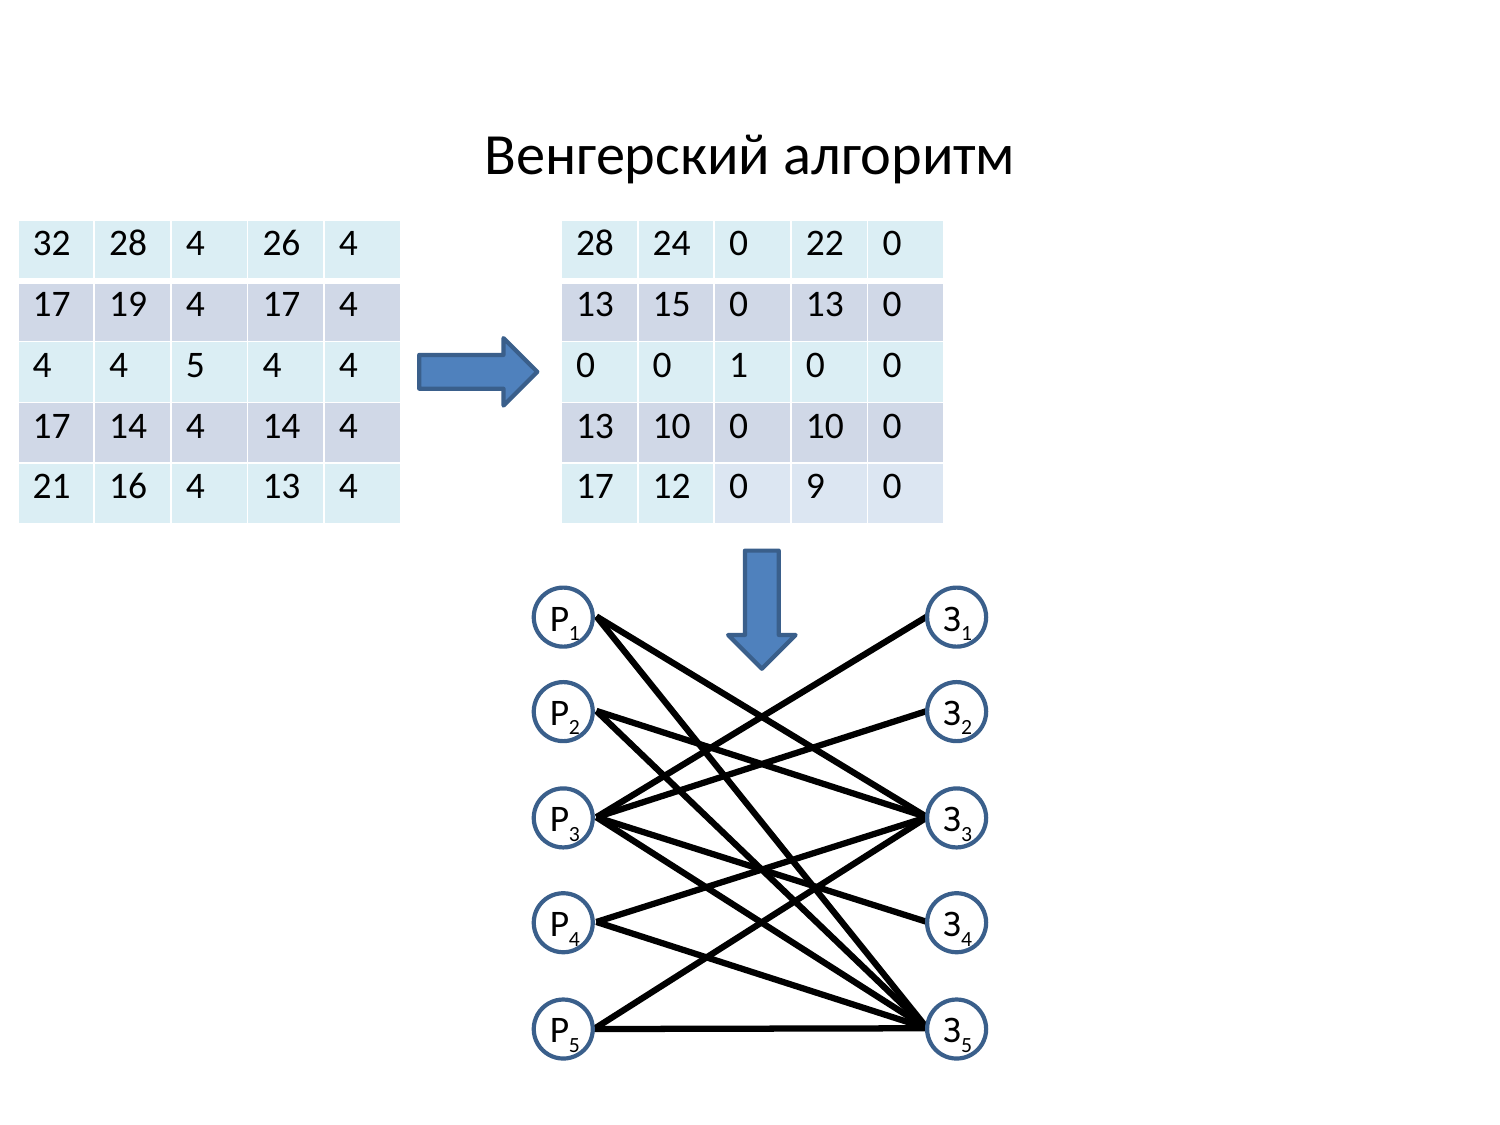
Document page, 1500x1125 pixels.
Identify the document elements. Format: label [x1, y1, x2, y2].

table_cell [868, 403, 943, 462]
table_cell [792, 403, 867, 462]
table_cell [95, 284, 170, 341]
table_cell [19, 342, 93, 402]
table_cell [562, 403, 637, 462]
text_box [531, 548, 989, 1064]
table_cell [562, 284, 637, 341]
table_cell [562, 464, 637, 523]
table_cell [248, 403, 323, 462]
table_header [325, 273, 400, 278]
table_cell [19, 464, 93, 523]
table_header [172, 273, 247, 278]
table_cell [172, 403, 247, 462]
table_header [248, 273, 323, 278]
table_cell [868, 464, 943, 523]
table_cell [715, 342, 790, 402]
table_cell [868, 284, 943, 341]
table_cell [715, 284, 790, 341]
text_box [112, 30, 1388, 273]
text_box [531, 679, 595, 747]
table_cell [95, 464, 170, 523]
table_cell [19, 284, 93, 341]
table_cell [172, 464, 247, 523]
table_cell [715, 403, 790, 462]
table_header [792, 273, 867, 278]
table_cell [868, 342, 943, 402]
table_header [639, 273, 713, 278]
table_cell [172, 342, 247, 402]
table_header [715, 273, 790, 278]
table_cell [792, 464, 867, 523]
table_cell [95, 403, 170, 462]
table_cell [715, 464, 790, 523]
table_cell [792, 342, 867, 402]
table_header [95, 221, 170, 278]
table_header [562, 273, 637, 278]
table_cell [639, 403, 713, 462]
table_cell [792, 284, 867, 341]
table_cell [325, 342, 400, 402]
table_cell [639, 342, 713, 402]
text_box [531, 585, 595, 652]
table_cell [325, 284, 400, 341]
table_cell [248, 464, 323, 523]
table_header [19, 221, 93, 278]
table_cell [248, 284, 323, 341]
text_box [417, 336, 540, 408]
table_cell [639, 284, 713, 341]
table_header [868, 273, 943, 278]
table_cell [95, 342, 170, 402]
table_cell [172, 284, 247, 341]
table_cell [19, 403, 93, 462]
table_cell [562, 342, 637, 402]
table_cell [325, 403, 400, 462]
table_cell [248, 342, 323, 402]
table_cell [639, 464, 713, 523]
table_cell [325, 464, 400, 523]
